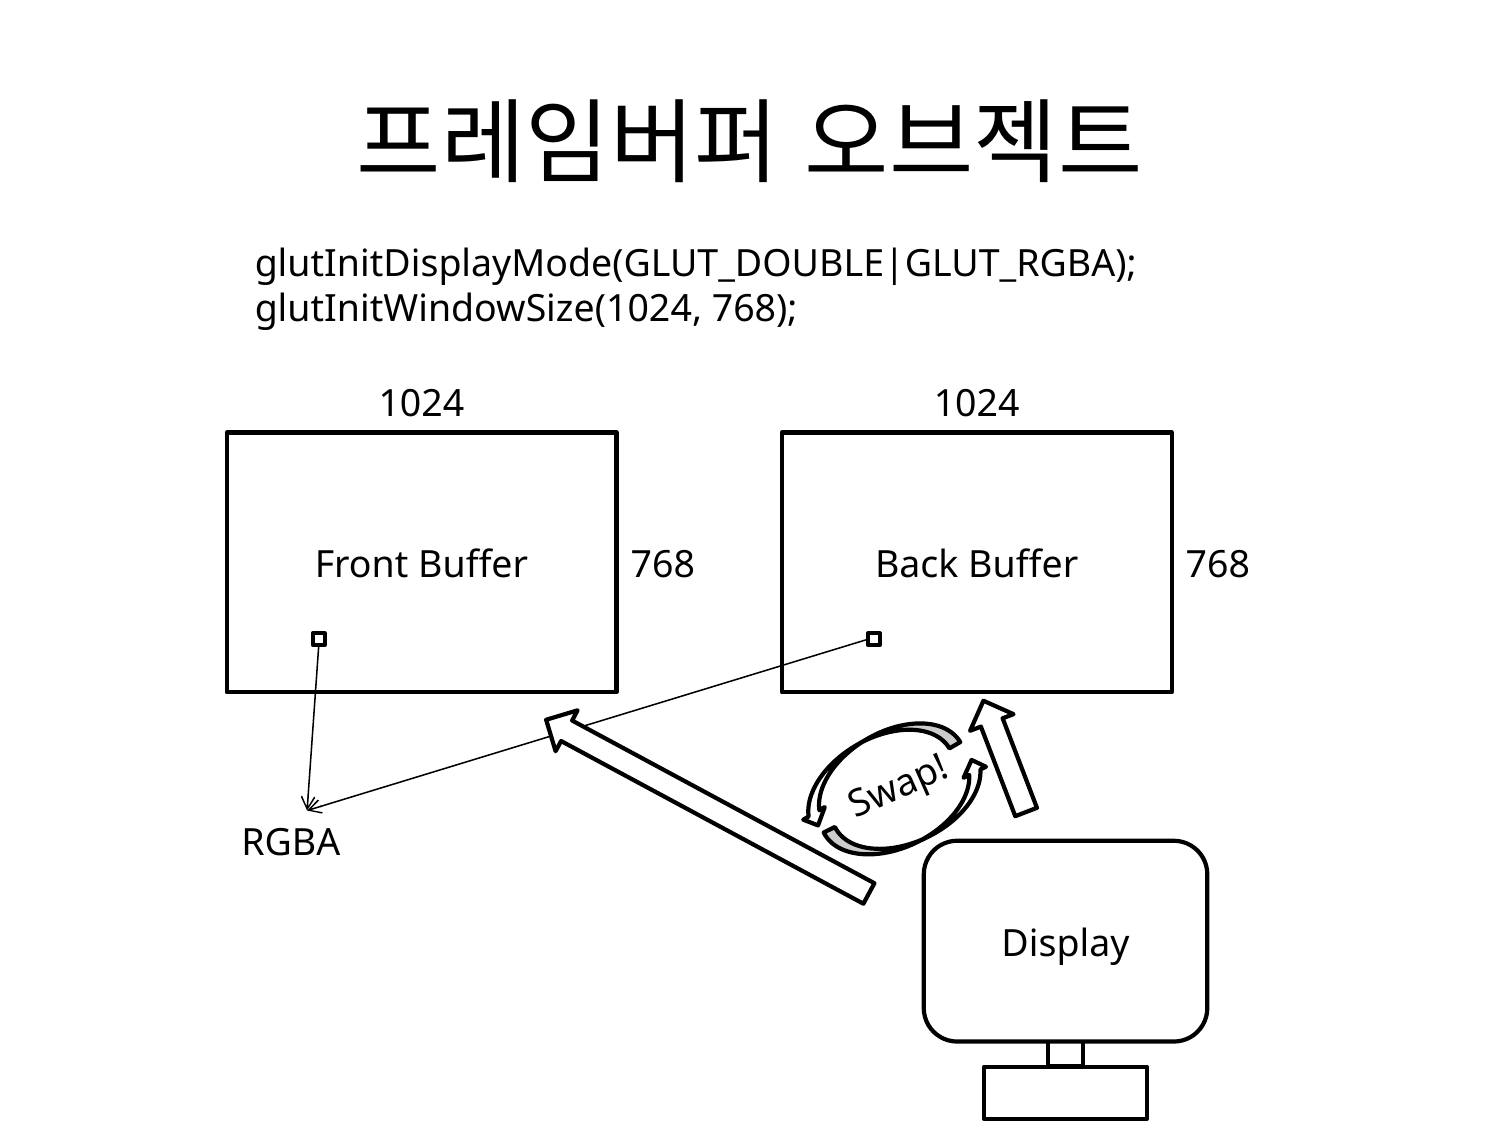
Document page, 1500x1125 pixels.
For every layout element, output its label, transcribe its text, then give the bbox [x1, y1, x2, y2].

text_box [982, 1065, 1149, 1121]
text_box [1046, 1044, 1085, 1065]
text_box [832, 779, 982, 857]
text_box [874, 721, 948, 739]
text_box 1024 [363, 371, 480, 432]
title 프레임버퍼 오브젝트 [75, 45, 1425, 233]
text_box 1024 [918, 371, 1035, 432]
text_box [701, 819, 877, 906]
text_box [974, 698, 1039, 819]
text_box Back Buffer [780, 430, 1174, 694]
text_box [311, 631, 327, 637]
text_box Swap! [799, 714, 1005, 853]
text_box [866, 631, 882, 647]
text_box RGBA [226, 810, 388, 871]
text_box 768 [1170, 532, 1265, 592]
text_box 768 [615, 532, 710, 592]
text_box Display [921, 838, 1210, 1044]
text_box Front Buffer [225, 430, 619, 694]
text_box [306, 638, 869, 811]
text_box glutInitDisplayMode(GLUT_DOUBLE|GLUT_RGBA); glutInitWindowSize(1024, 768); [240, 231, 1174, 337]
